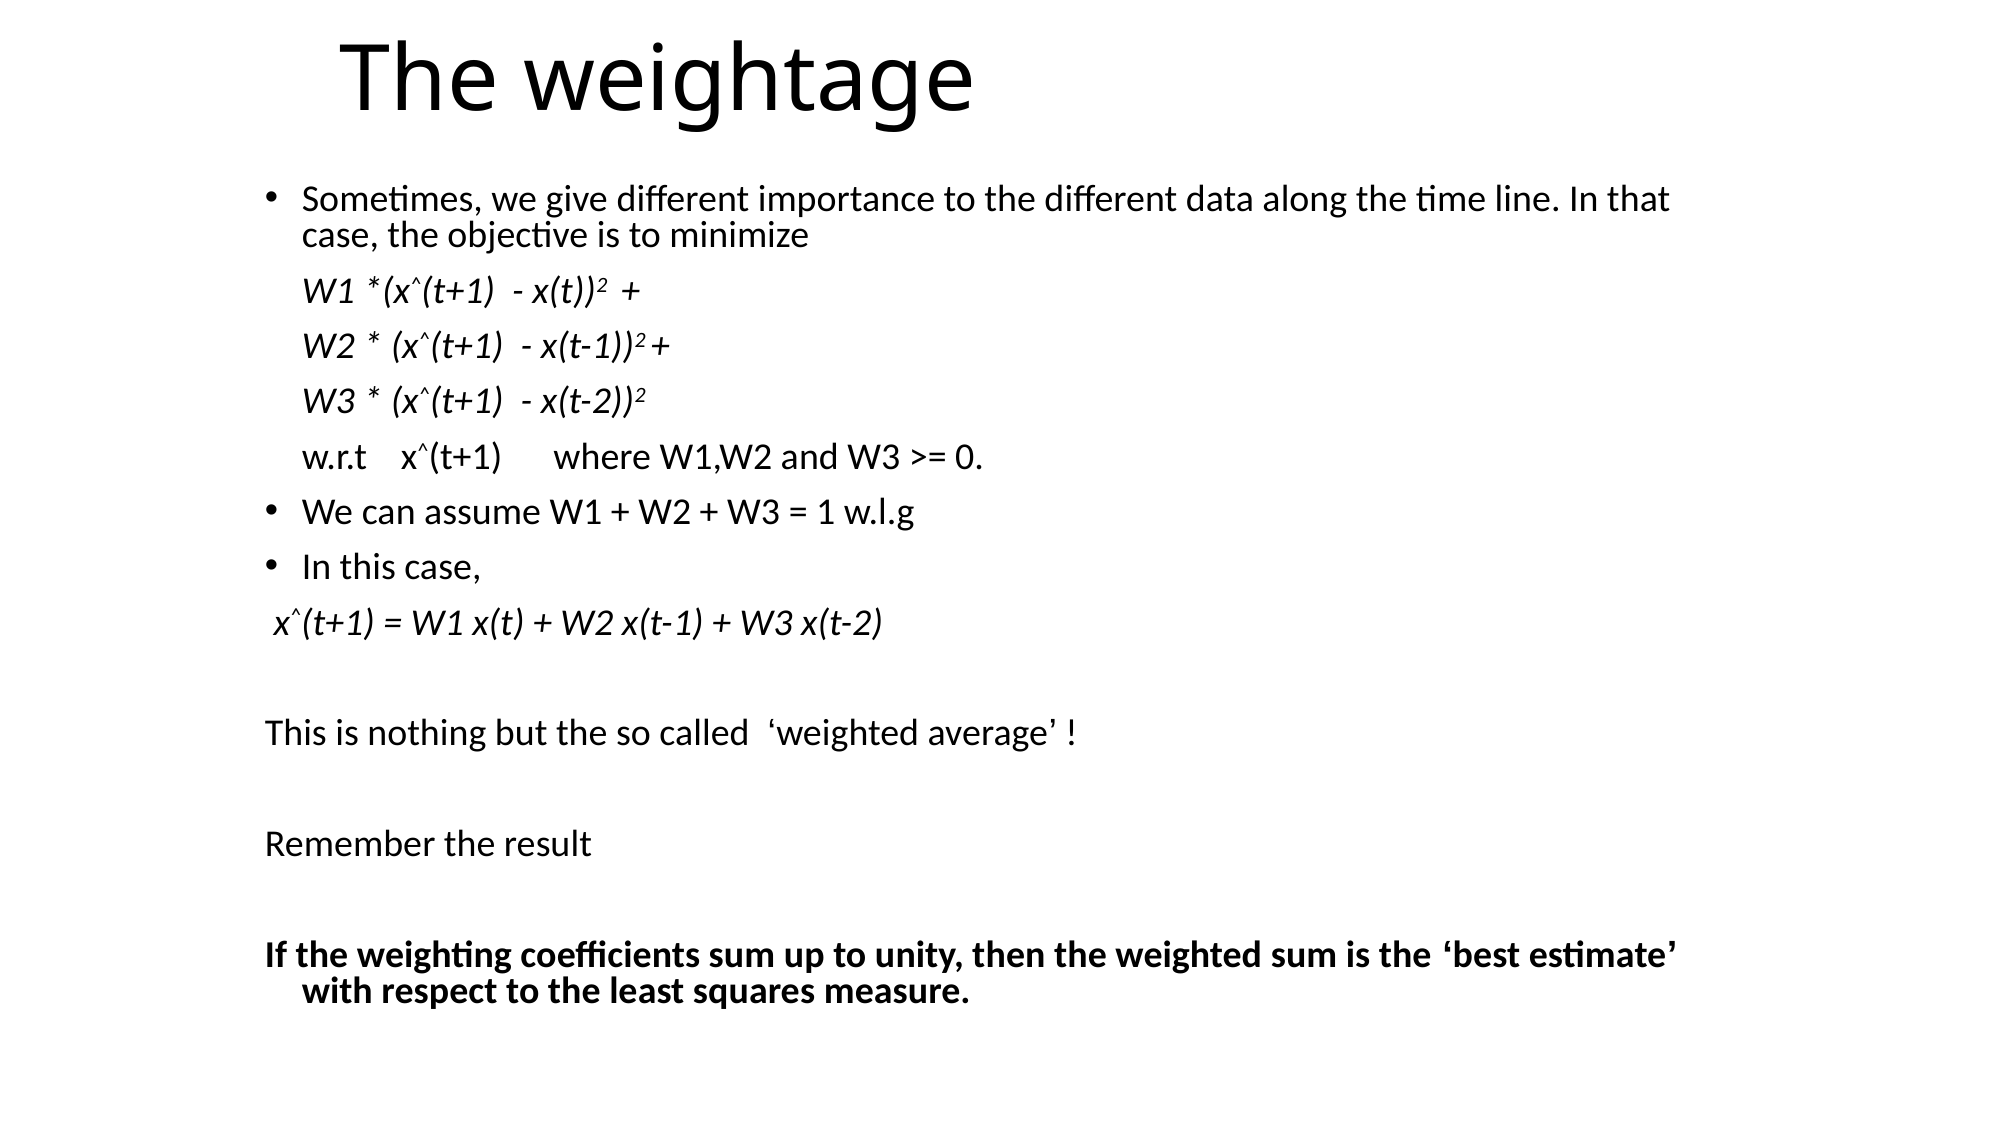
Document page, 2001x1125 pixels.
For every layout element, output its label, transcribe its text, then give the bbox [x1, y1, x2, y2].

list Sometimes, we give different importance to the different data along the time line. In that case, the objective is to minimize W1 *(x^(t+1) - x(t))2 + W2 * (x^(t+1) - x(t-1))2 + W3 * (x^(t+1) - x(t-2))2 w.r.t x^(t+1) where W1,W2 and W3 >= 0. We can assume W1 + W2 + W3 = 1 w.l.g In this case, x^(t+1) = W1 x(t) + W2 x(t-1) + W3 x(t-2) This is nothing but the so called ‘weighted average’ ! Remember the result If the weighting coefficients sum up to unity, then the weighted sum is the ‘best estimate’ with respect to the least squares measure. [249, 174, 1725, 1075]
title The weightage [324, 0, 1675, 174]
